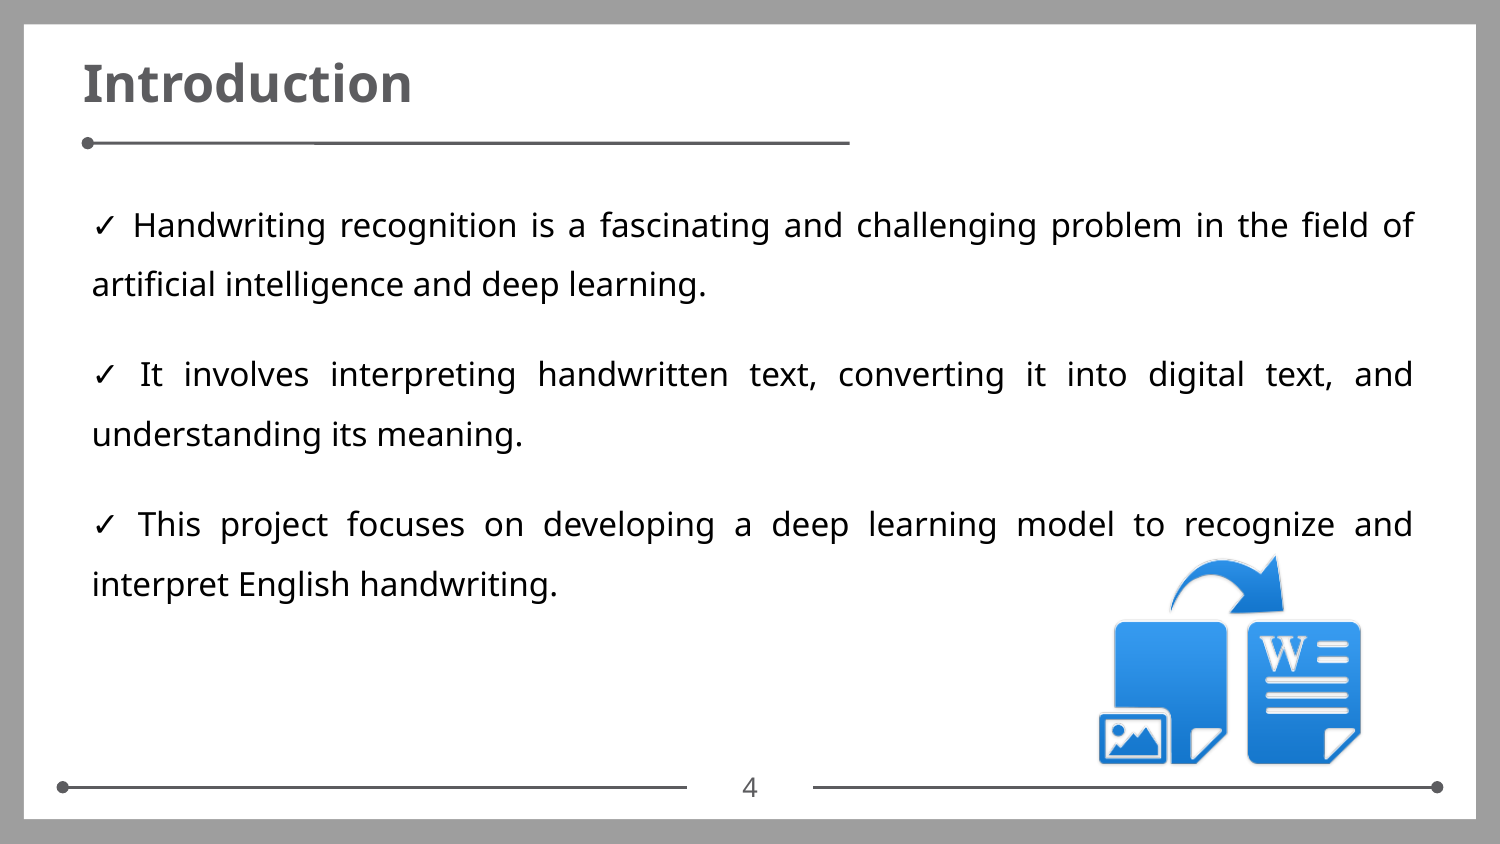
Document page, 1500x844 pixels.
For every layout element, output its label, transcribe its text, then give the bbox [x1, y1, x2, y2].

text_box ✓ Handwriting recognition is a fascinating and challenging problem in the field of artificial intelligence and deep learning. ✓ It involves interpreting handwritten text, converting it into digital text, and understanding its meaning. ✓ This project focuses on developing a deep learning model to recognize and interpret English handwriting. [76, 168, 1431, 723]
title Introduction [68, 35, 1332, 130]
picture [1042, 514, 1432, 807]
slide_number ‹#› [705, 755, 795, 810]
